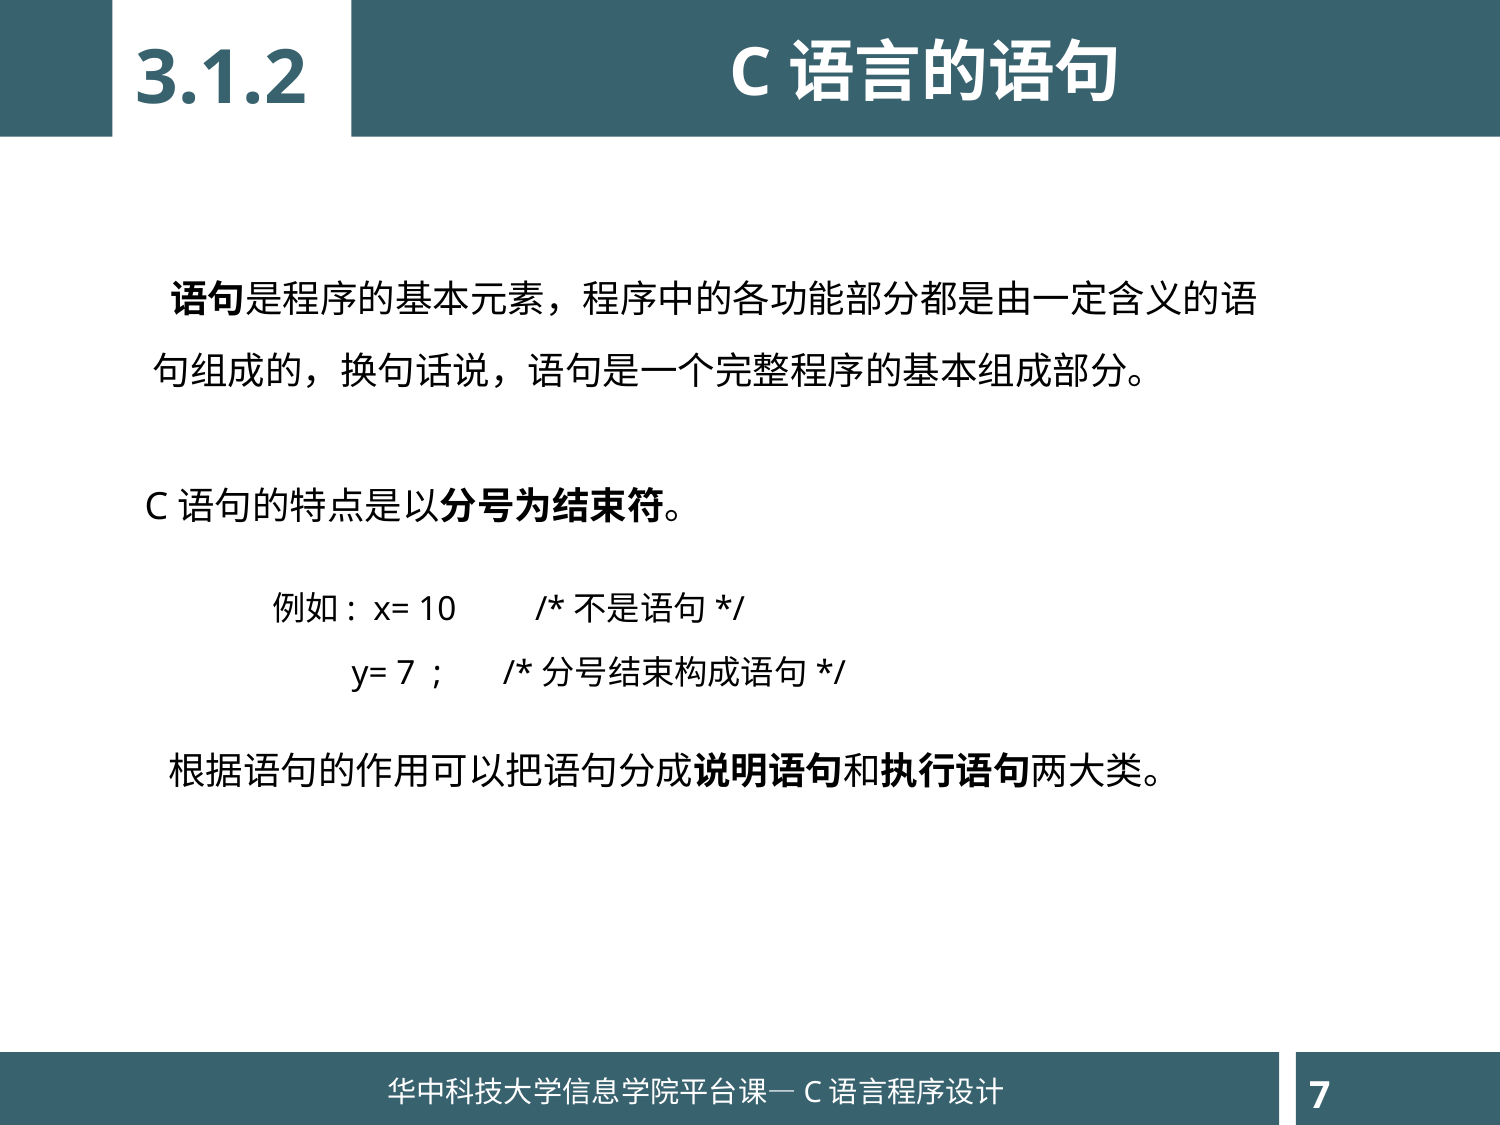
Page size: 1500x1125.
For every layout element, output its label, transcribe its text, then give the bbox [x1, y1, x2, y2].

text_box 3.1.2 [120, 21, 323, 127]
text_box C语言的语句 [473, 21, 1378, 116]
list 语句是程序的基本元素，程序中的各功能部分都是由一定含义的语句组成的，换句话说，语句是一个完整程序的基本组成部分。 C语句的特点是以分号为结束符。 例如: x= 10 /*不是语句*/ y= 7 ; /*分号结束构成语句*/ 根据语句的作用可以把语句分成说明语句和执行语句两大类。 [100, 208, 1307, 890]
